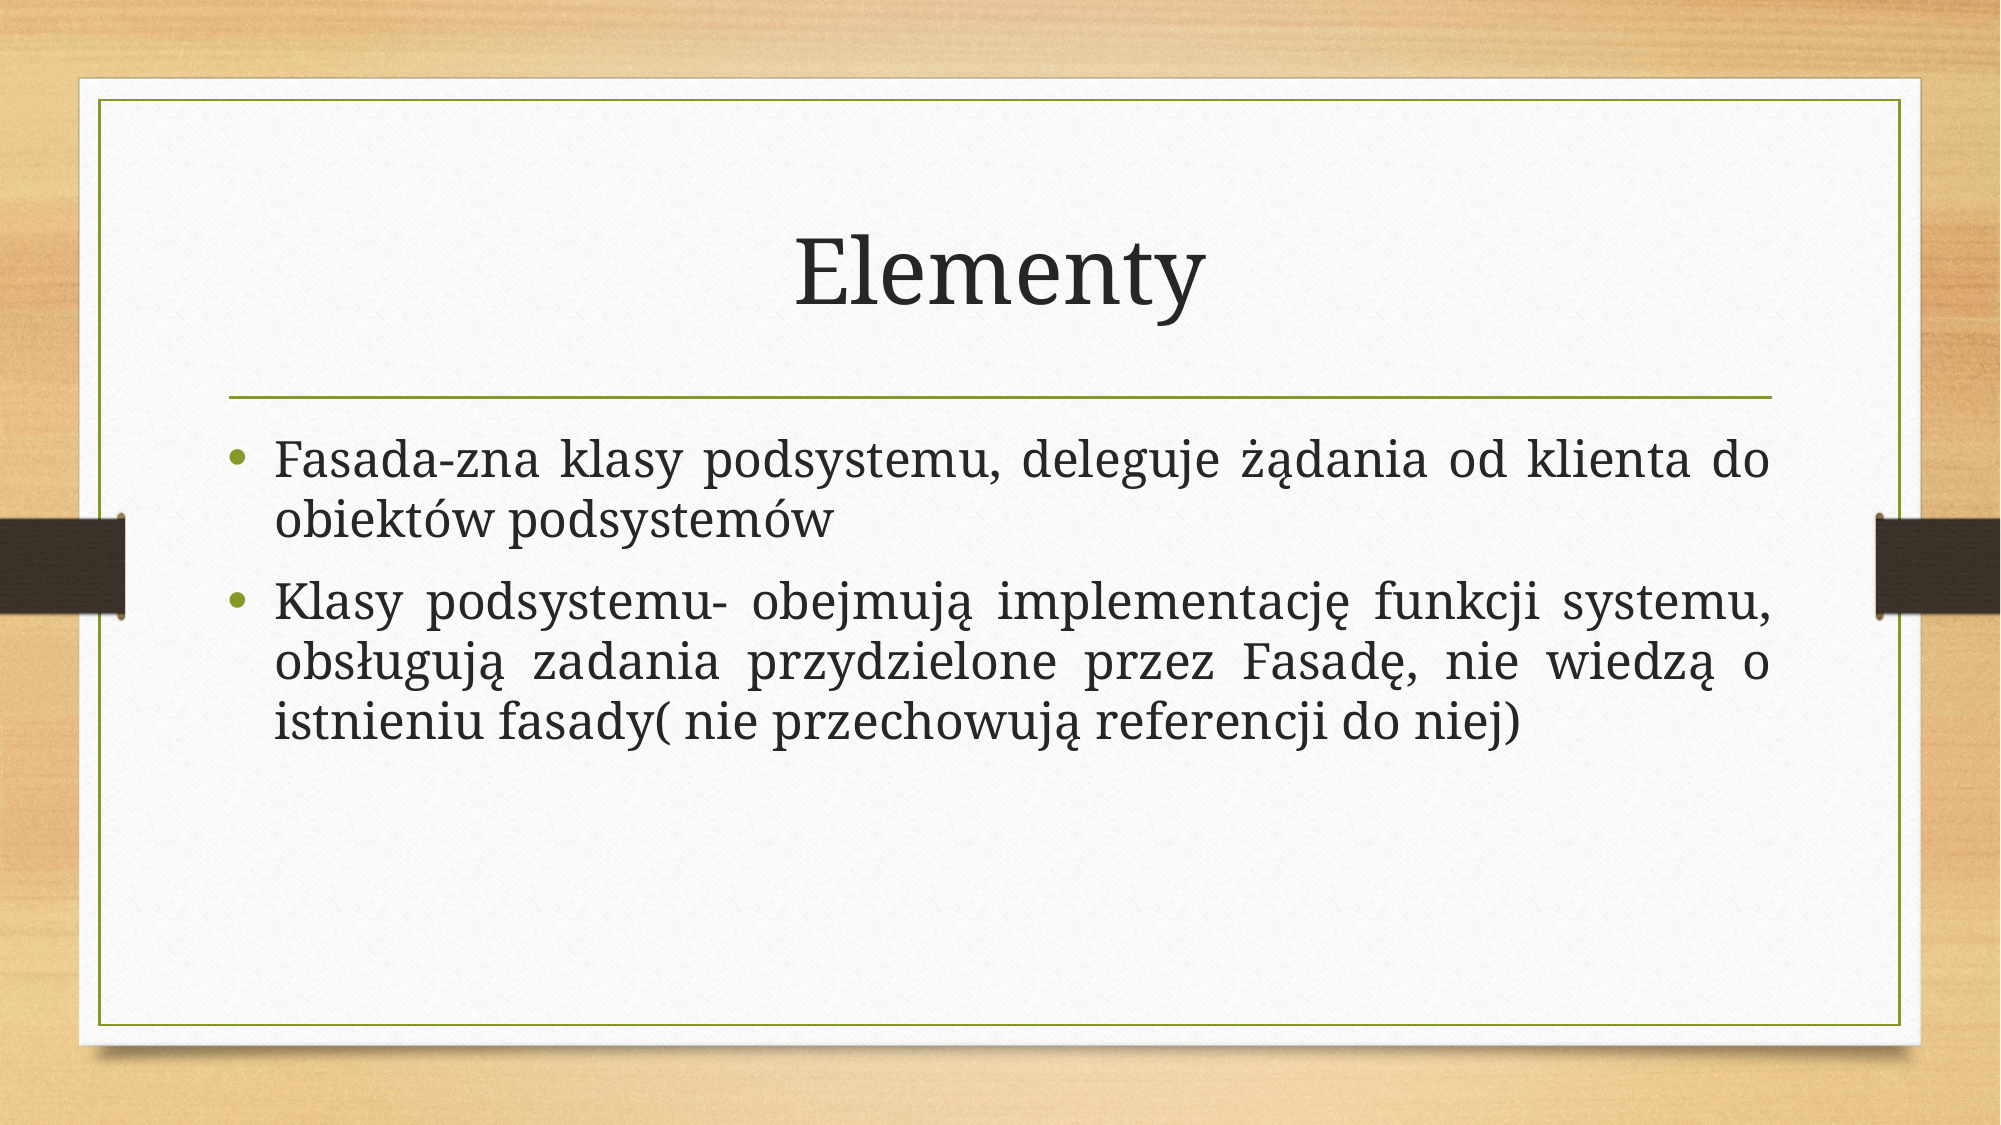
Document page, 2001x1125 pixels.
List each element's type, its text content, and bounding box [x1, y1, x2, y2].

list Fasada-zna klasy podsystemu, deleguje żądania od klienta do obiektów podsystemów Klasy podsystemu- obejmują implementację funkcji systemu, obsługują zadania przydzielone przez Fasadę, nie wiedzą o istnieniu fasady( nie przechowują referencji do niej) [212, 419, 1788, 964]
title Elementy [212, 161, 1788, 375]
picture [0, 0, 2001, 1125]
